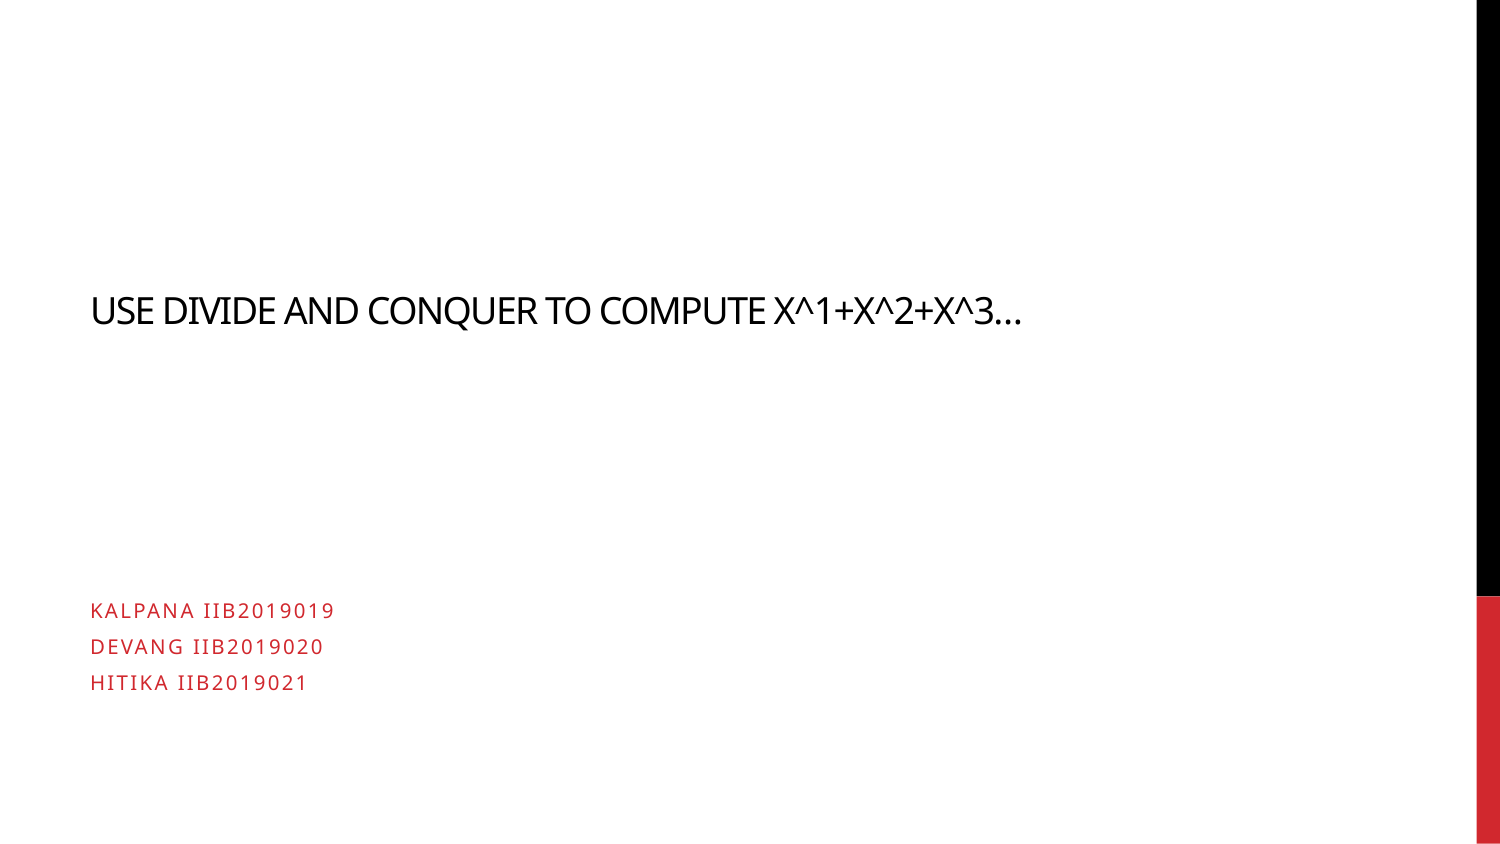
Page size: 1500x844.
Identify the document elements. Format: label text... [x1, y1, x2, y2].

title USE DIVIDE AND CONQUER TO COMPUTE X^1+X^2+X^3… [75, 28, 1350, 591]
subtitle KALPANA IIB2019019 DEVANG IIB2019020 HITIKA IIB2019021 [75, 590, 1200, 704]
